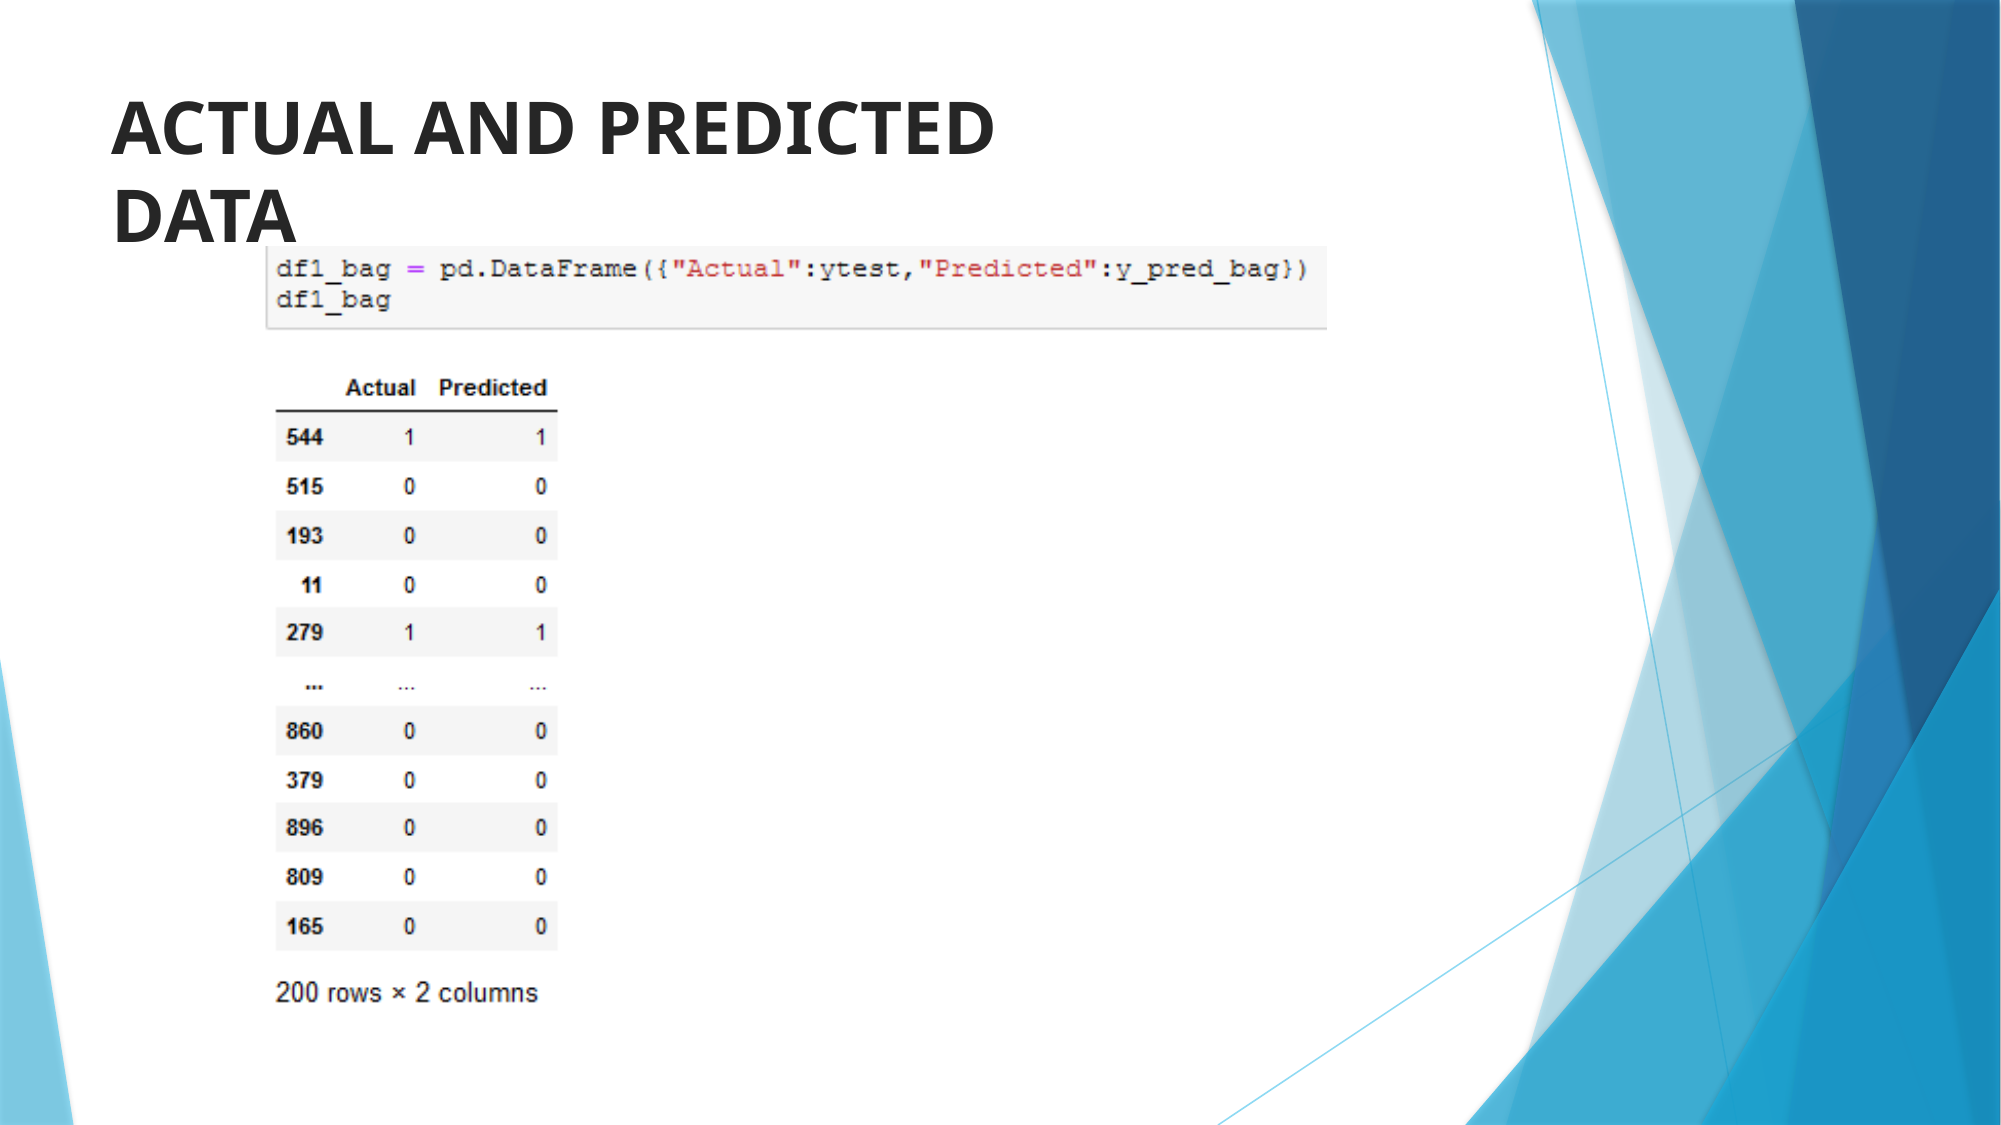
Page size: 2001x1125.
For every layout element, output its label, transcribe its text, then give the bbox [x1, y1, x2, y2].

picture [259, 245, 1327, 1022]
text_box ACTUAL AND PREDICTED DATA [97, 74, 1177, 310]
